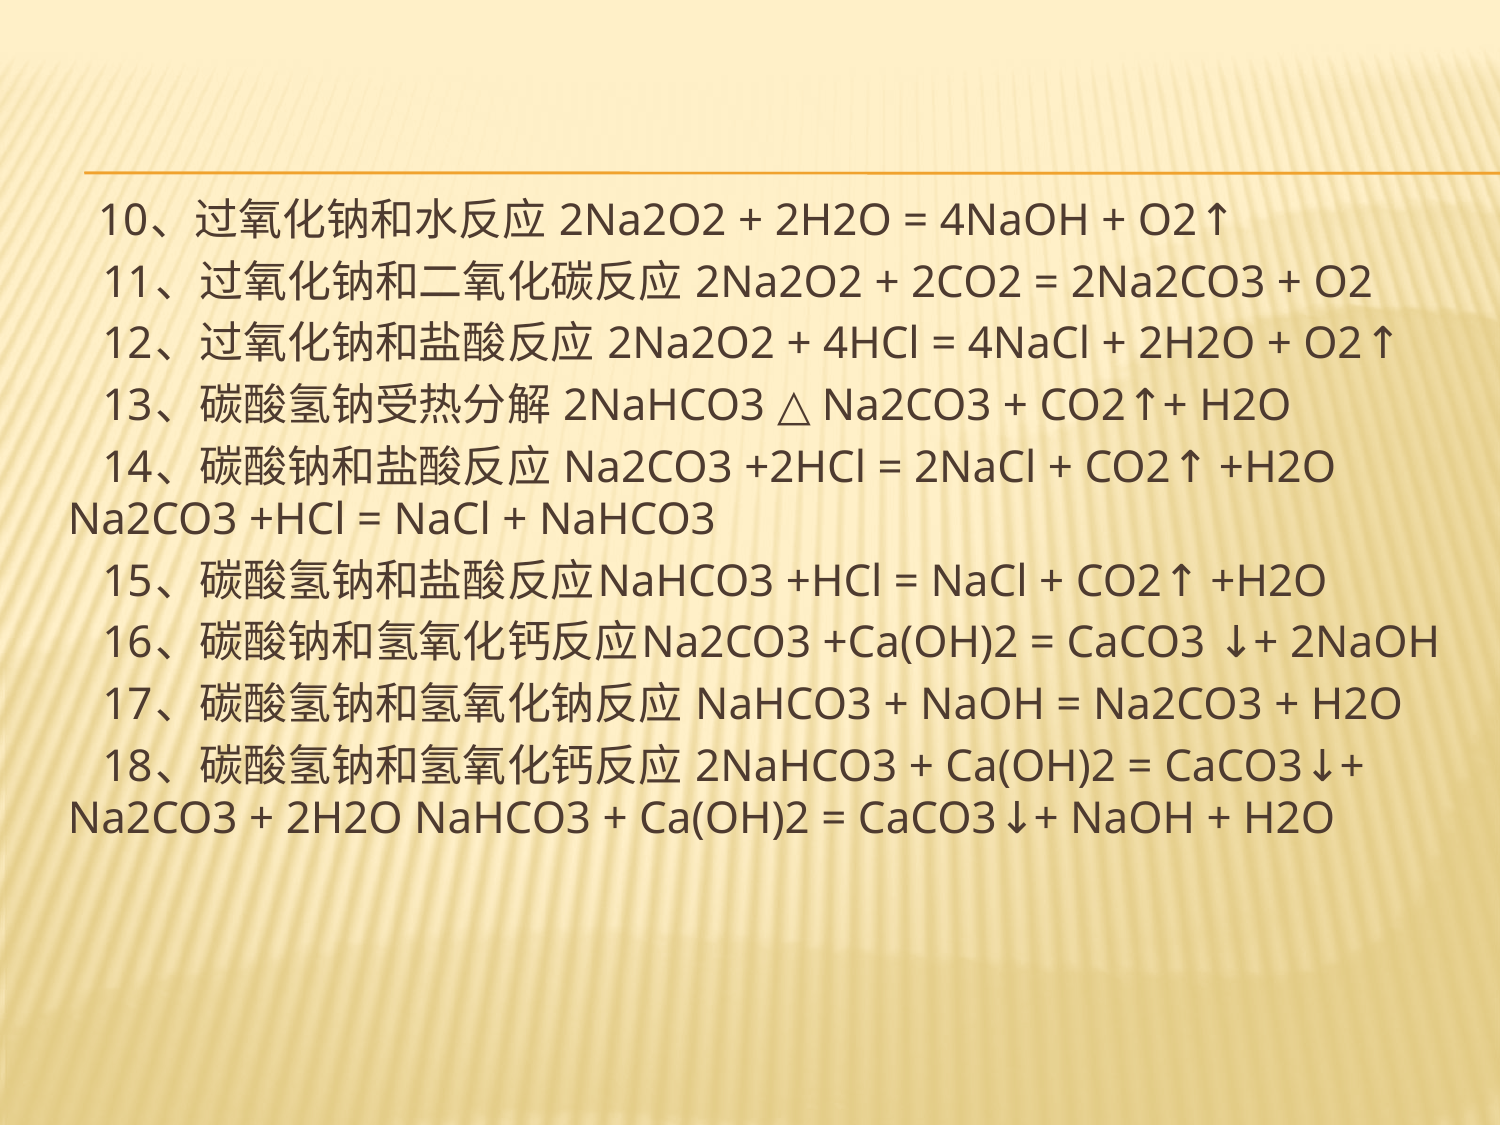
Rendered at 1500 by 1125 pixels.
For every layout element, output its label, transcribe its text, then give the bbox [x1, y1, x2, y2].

list 10、过氧化钠和水反应 2Na2O2 + 2H2O = 4NaOH + O2↑ 11、过氧化钠和二氧化碳反应 2Na2O2 + 2CO2 = 2Na2CO3 + O2 12、过氧化钠和盐酸反应 2Na2O2 + 4HCl = 4NaCl + 2H2O + O2↑ 13、碳酸氢钠受热分解 2NaHCO3 △ Na2CO3 + CO2↑+ H2O 14、碳酸钠和盐酸反应 Na2CO3 +2HCl = 2NaCl + CO2↑ +H2O Na2CO3 +HCl = NaCl + NaHCO3 15、碳酸氢钠和盐酸反应NaHCO3 +HCl = NaCl + CO2↑ +H2O 16、碳酸钠和氢氧化钙反应Na2CO3 +Ca(OH)2 = CaCO3 ↓+ 2NaOH 17、碳酸氢钠和氢氧化钠反应 NaHCO3 + NaOH = Na2CO3 + H2O 18、碳酸氢钠和氢氧化钙反应 2NaHCO3 + Ca(OH)2 = CaCO3↓+ Na2CO3 + 2H2O NaHCO3 + Ca(OH)2 = CaCO3↓+ NaOH + H2O [53, 184, 1500, 1086]
